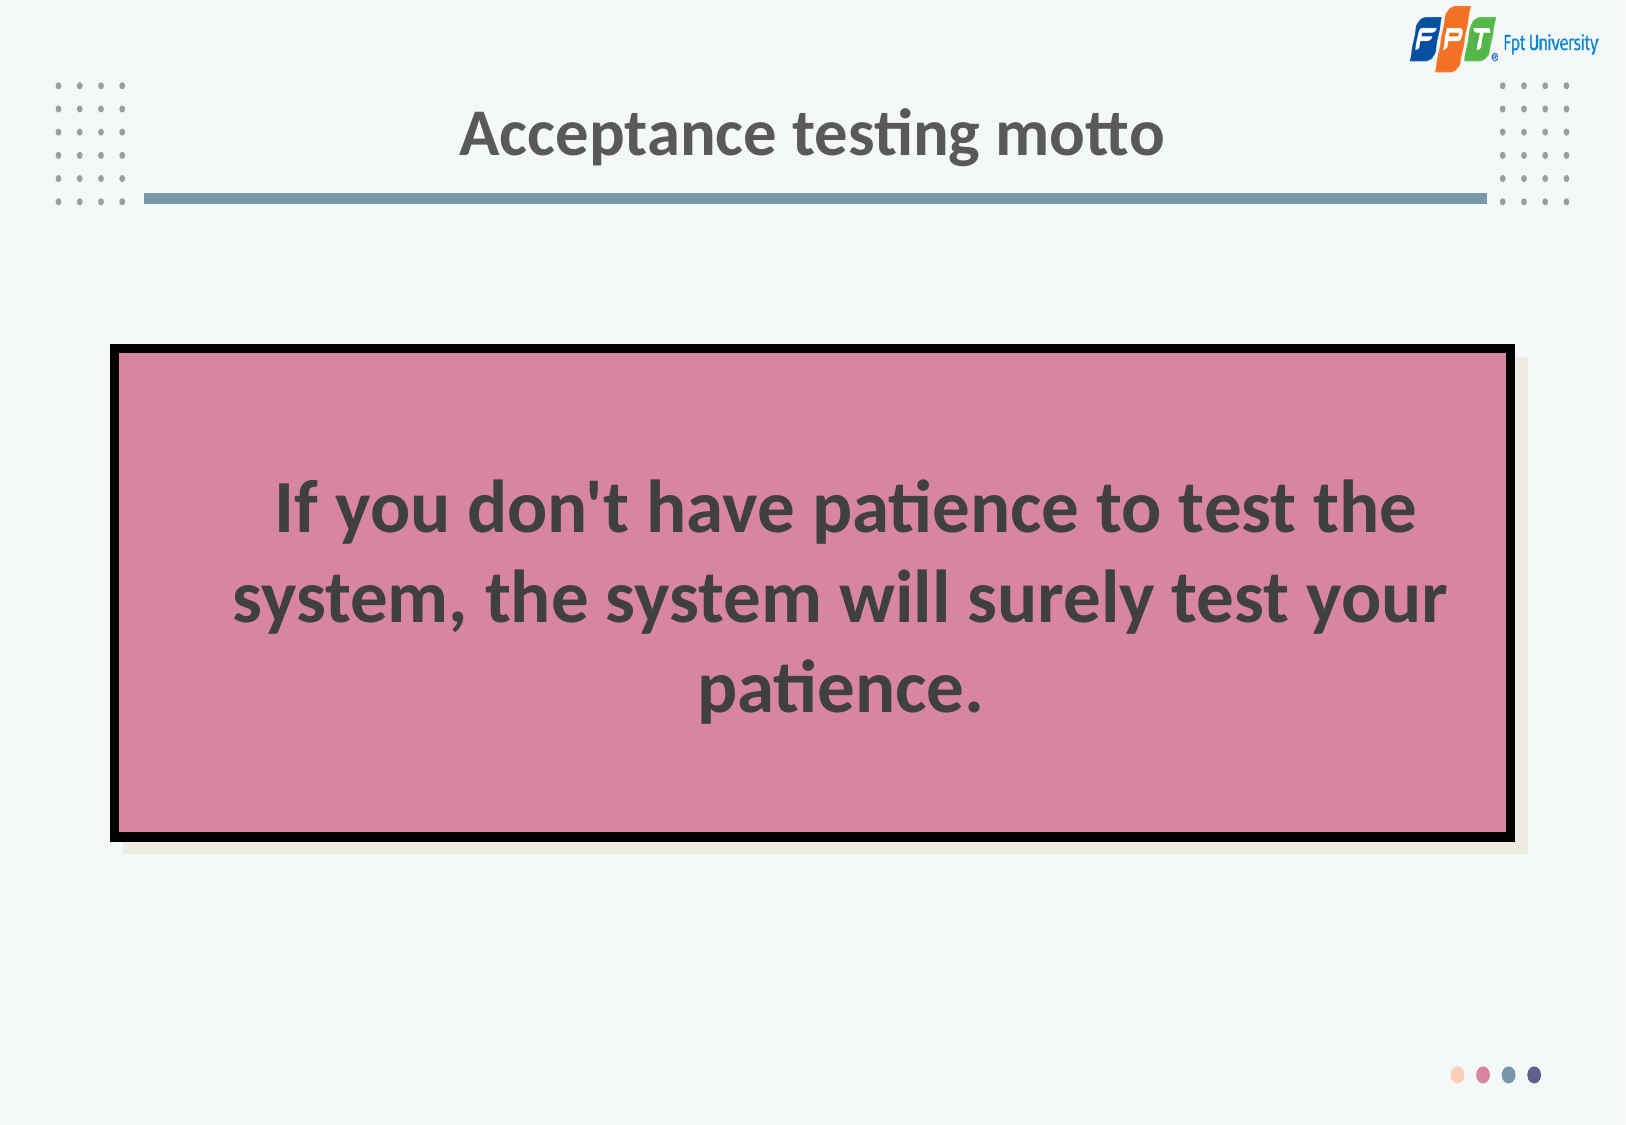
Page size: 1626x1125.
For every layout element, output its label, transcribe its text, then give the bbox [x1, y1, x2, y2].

text_box If you don't have patience to test the system, the system will surely test your patience. [114, 348, 1511, 837]
title Acceptance testing motto [111, 60, 1514, 208]
picture [1383, 6, 1624, 88]
